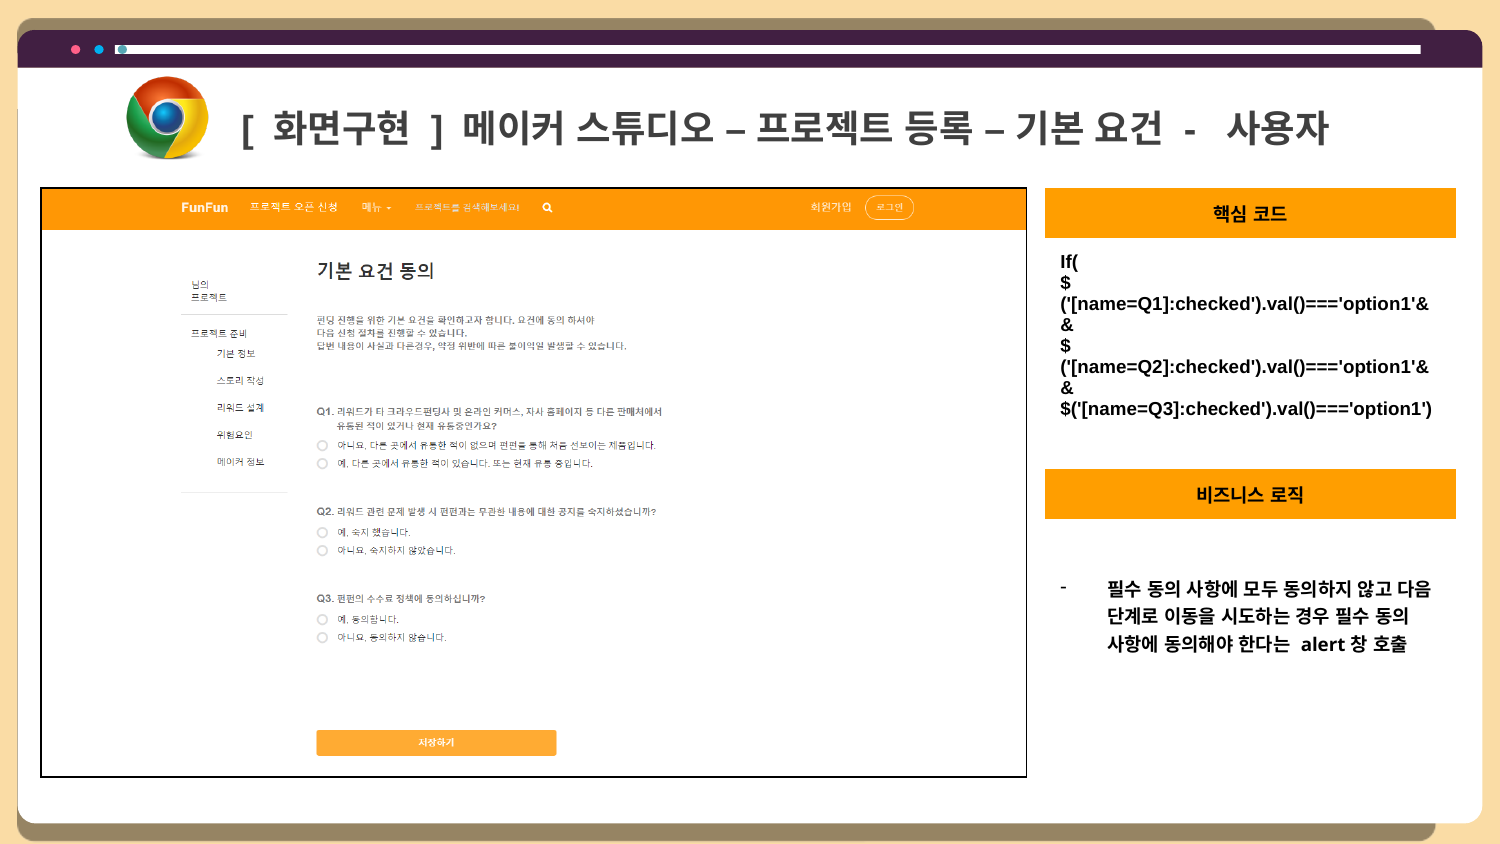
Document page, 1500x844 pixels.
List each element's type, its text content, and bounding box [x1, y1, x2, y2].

text_box [115, 43, 129, 56]
table_header 핵심 코드 [1045, 188, 1456, 238]
text_box [126, 43, 1423, 56]
picture [122, 71, 212, 162]
text_box [68, 43, 83, 56]
table_cell If( $('[name=Q1]:checked').val()==='option1'&& $('[name=Q2]:checked').val()==='option1'&& $('[name=Q3]:checked').val()==='option1') [1045, 238, 1456, 433]
table_cell 필수 동의 사항에 모두 동의하지 않고 다음 단계로 이동을 시도하는 경우 필수 동의 사항에 동의해야 한다는 alert창 호출 [1045, 519, 1456, 712]
table_header 비즈니스 로직 [1045, 469, 1456, 519]
text_box [113, 43, 118, 56]
picture [41, 188, 1026, 777]
text_box [ 화면구현 ] 메이커 스튜디오 – 프로젝트 등록 – 기본 요건 - 사용자 [230, 77, 1451, 156]
text_box [15, 27, 1485, 70]
text_box [92, 43, 106, 56]
text_box [15, 69, 1485, 826]
